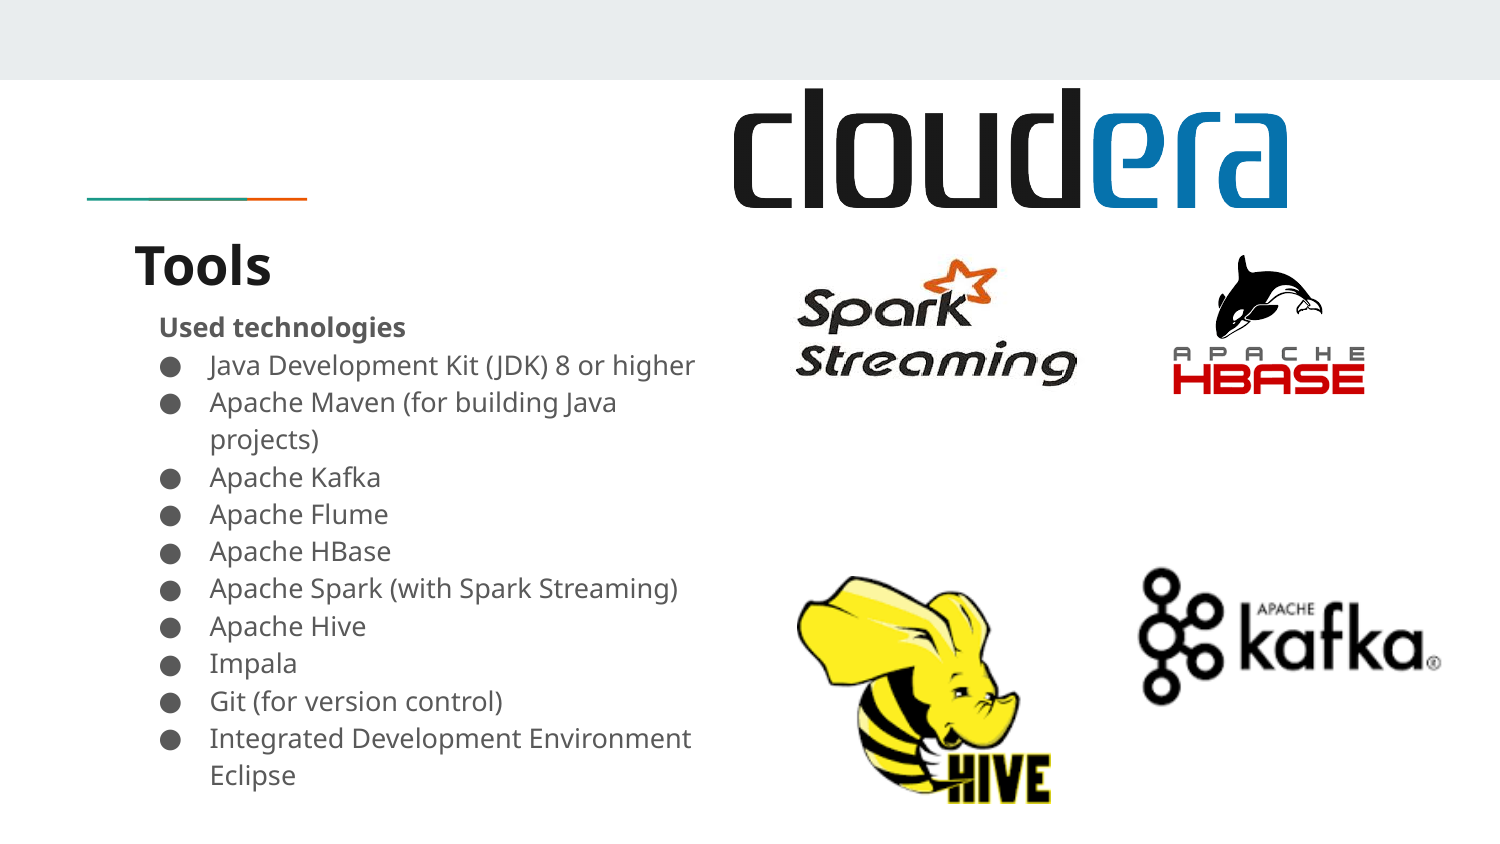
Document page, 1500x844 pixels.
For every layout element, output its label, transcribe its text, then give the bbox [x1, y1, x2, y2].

list Used technologies Java Development Kit (JDK) 8 or higher Apache Maven (for building Java projects) Apache Kafka Apache Flume Apache HBase Apache Spark (with Spark Streaming) Apache Hive Impala Git (for version control) Integrated Development Environment Eclipse [119, 290, 735, 804]
picture [1120, 470, 1454, 804]
picture [796, 576, 1051, 804]
picture [733, 88, 1288, 208]
picture [1137, 236, 1400, 428]
picture [782, 254, 1090, 393]
title Tools [119, 216, 1381, 305]
